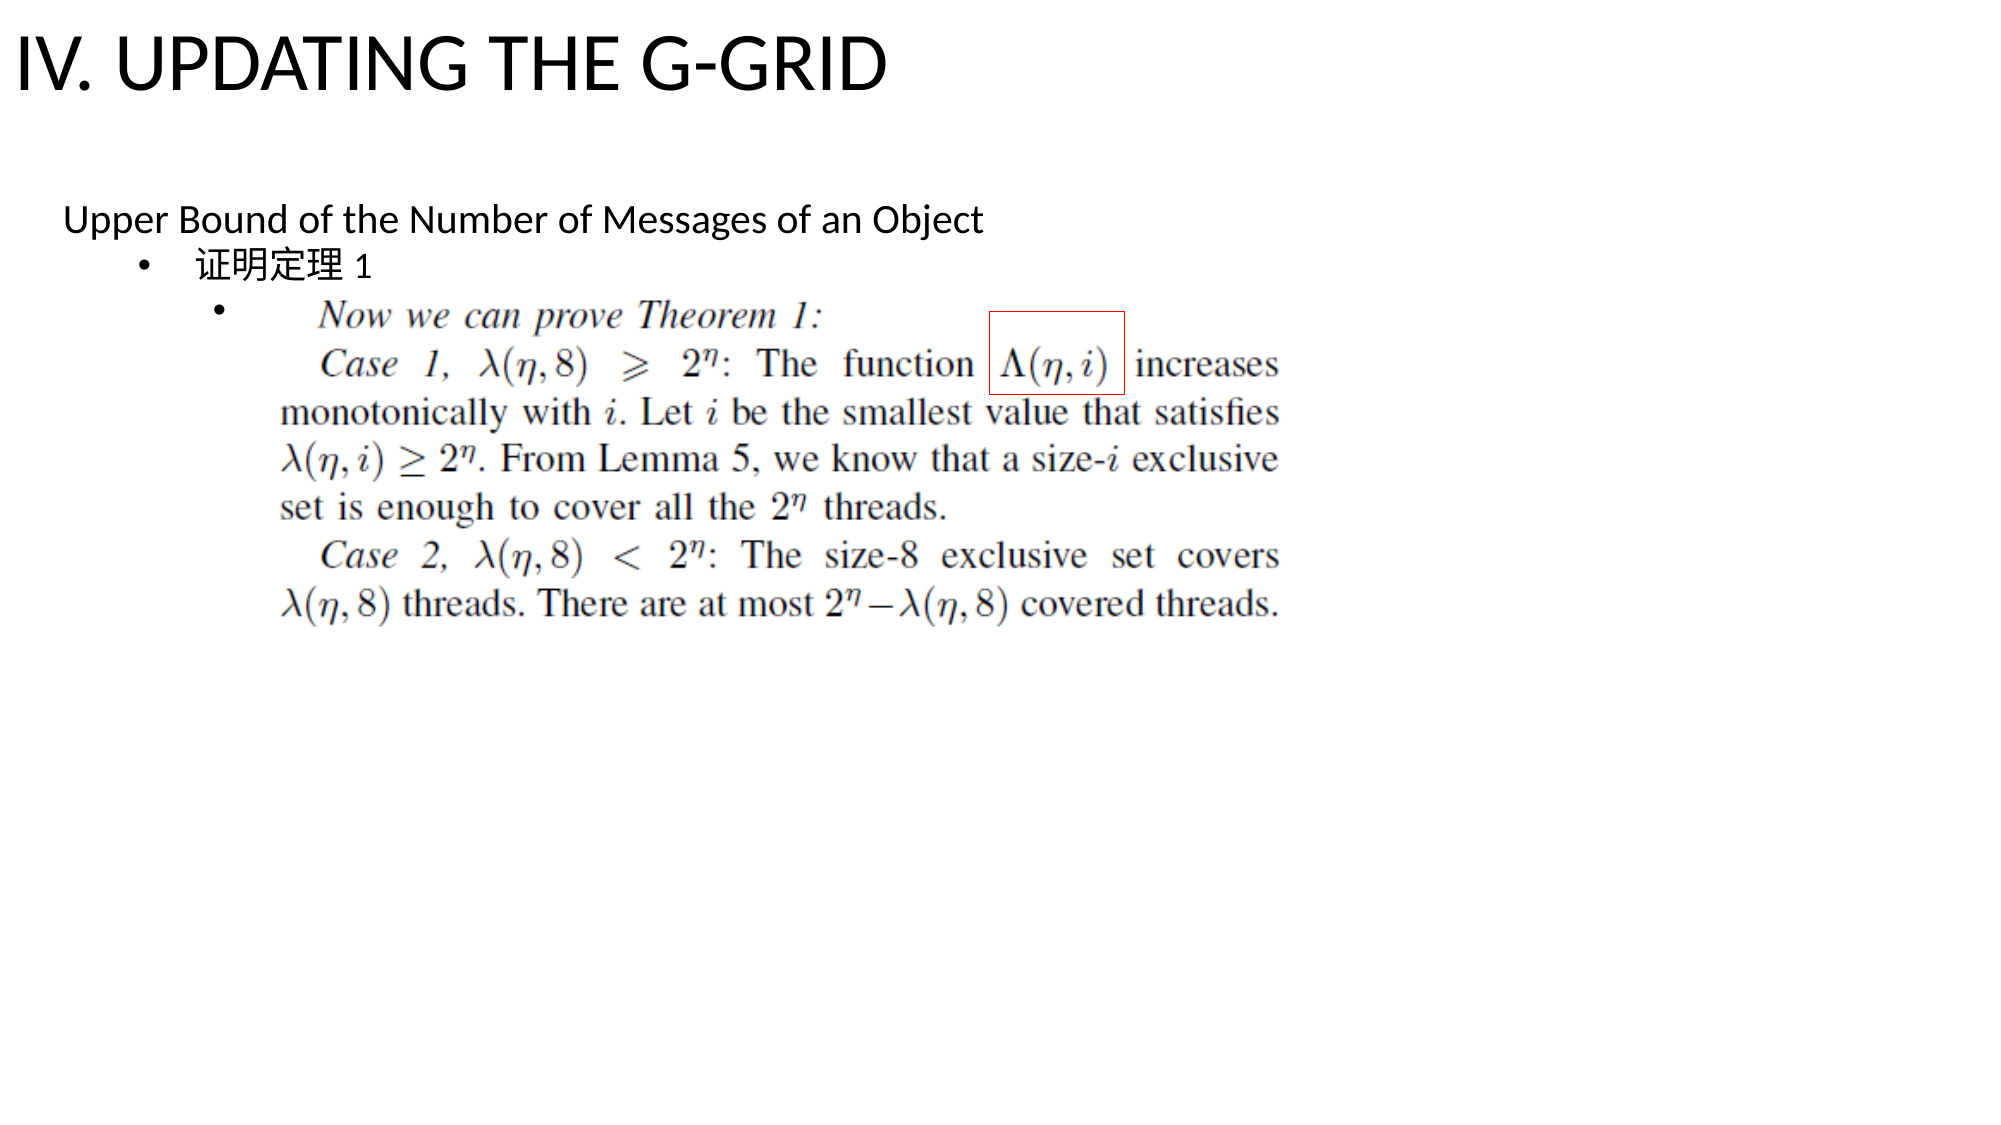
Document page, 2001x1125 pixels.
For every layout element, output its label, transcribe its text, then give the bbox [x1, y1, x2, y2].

text_box Upper Bound of the Number of Messages of an Object 证明定理1 [48, 184, 1884, 339]
picture [269, 294, 1296, 639]
text_box IV. UPDATING THE G-GRID [0, 0, 1884, 115]
